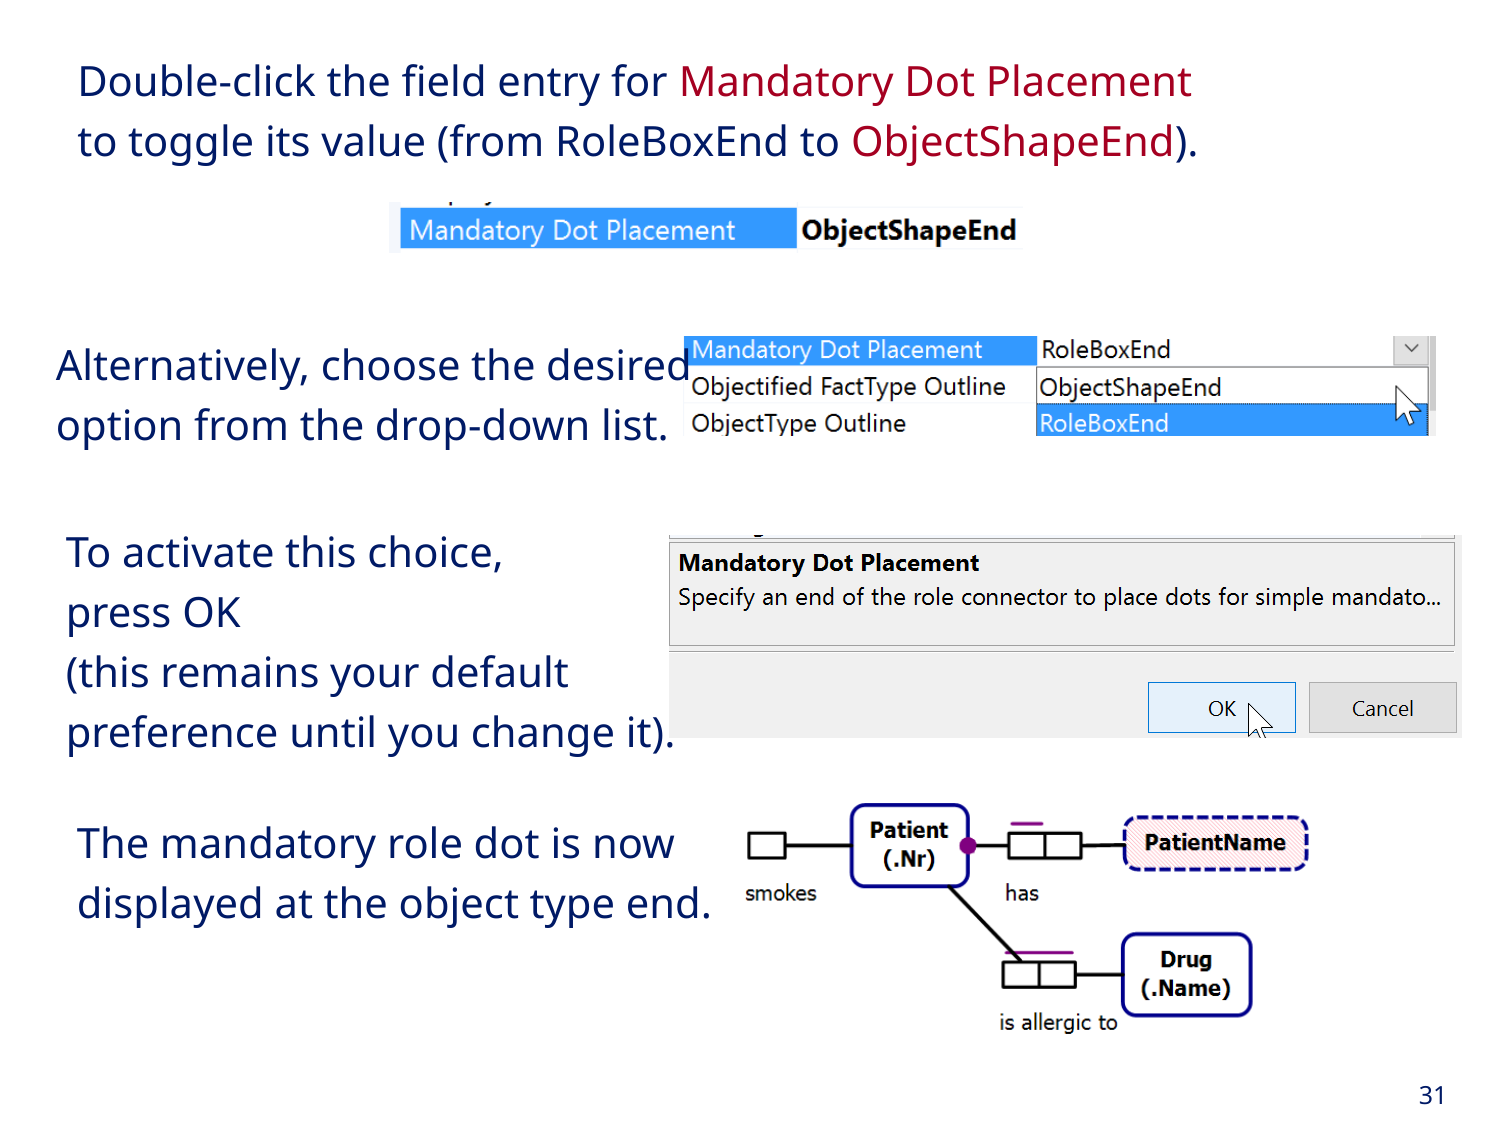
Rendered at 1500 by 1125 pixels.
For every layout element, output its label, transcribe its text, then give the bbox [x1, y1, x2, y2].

picture [389, 202, 1023, 253]
picture [737, 799, 1318, 1035]
text_box Alternatively, choose the desired option from the drop-down list. [41, 321, 708, 456]
text_box Double-click the field entry for Mandatory Dot Placement to toggle its value (from RoleBoxEnd to ObjectShapeEnd). [62, 37, 1388, 173]
text_box To activate this choice, press OK (this remains your default preference until you change it). [51, 508, 702, 763]
picture [669, 534, 1462, 738]
text_box The mandatory role dot is now displayed at the object type end. [62, 799, 727, 935]
picture [683, 336, 1437, 436]
slide_number 31 [1112, 1071, 1463, 1125]
